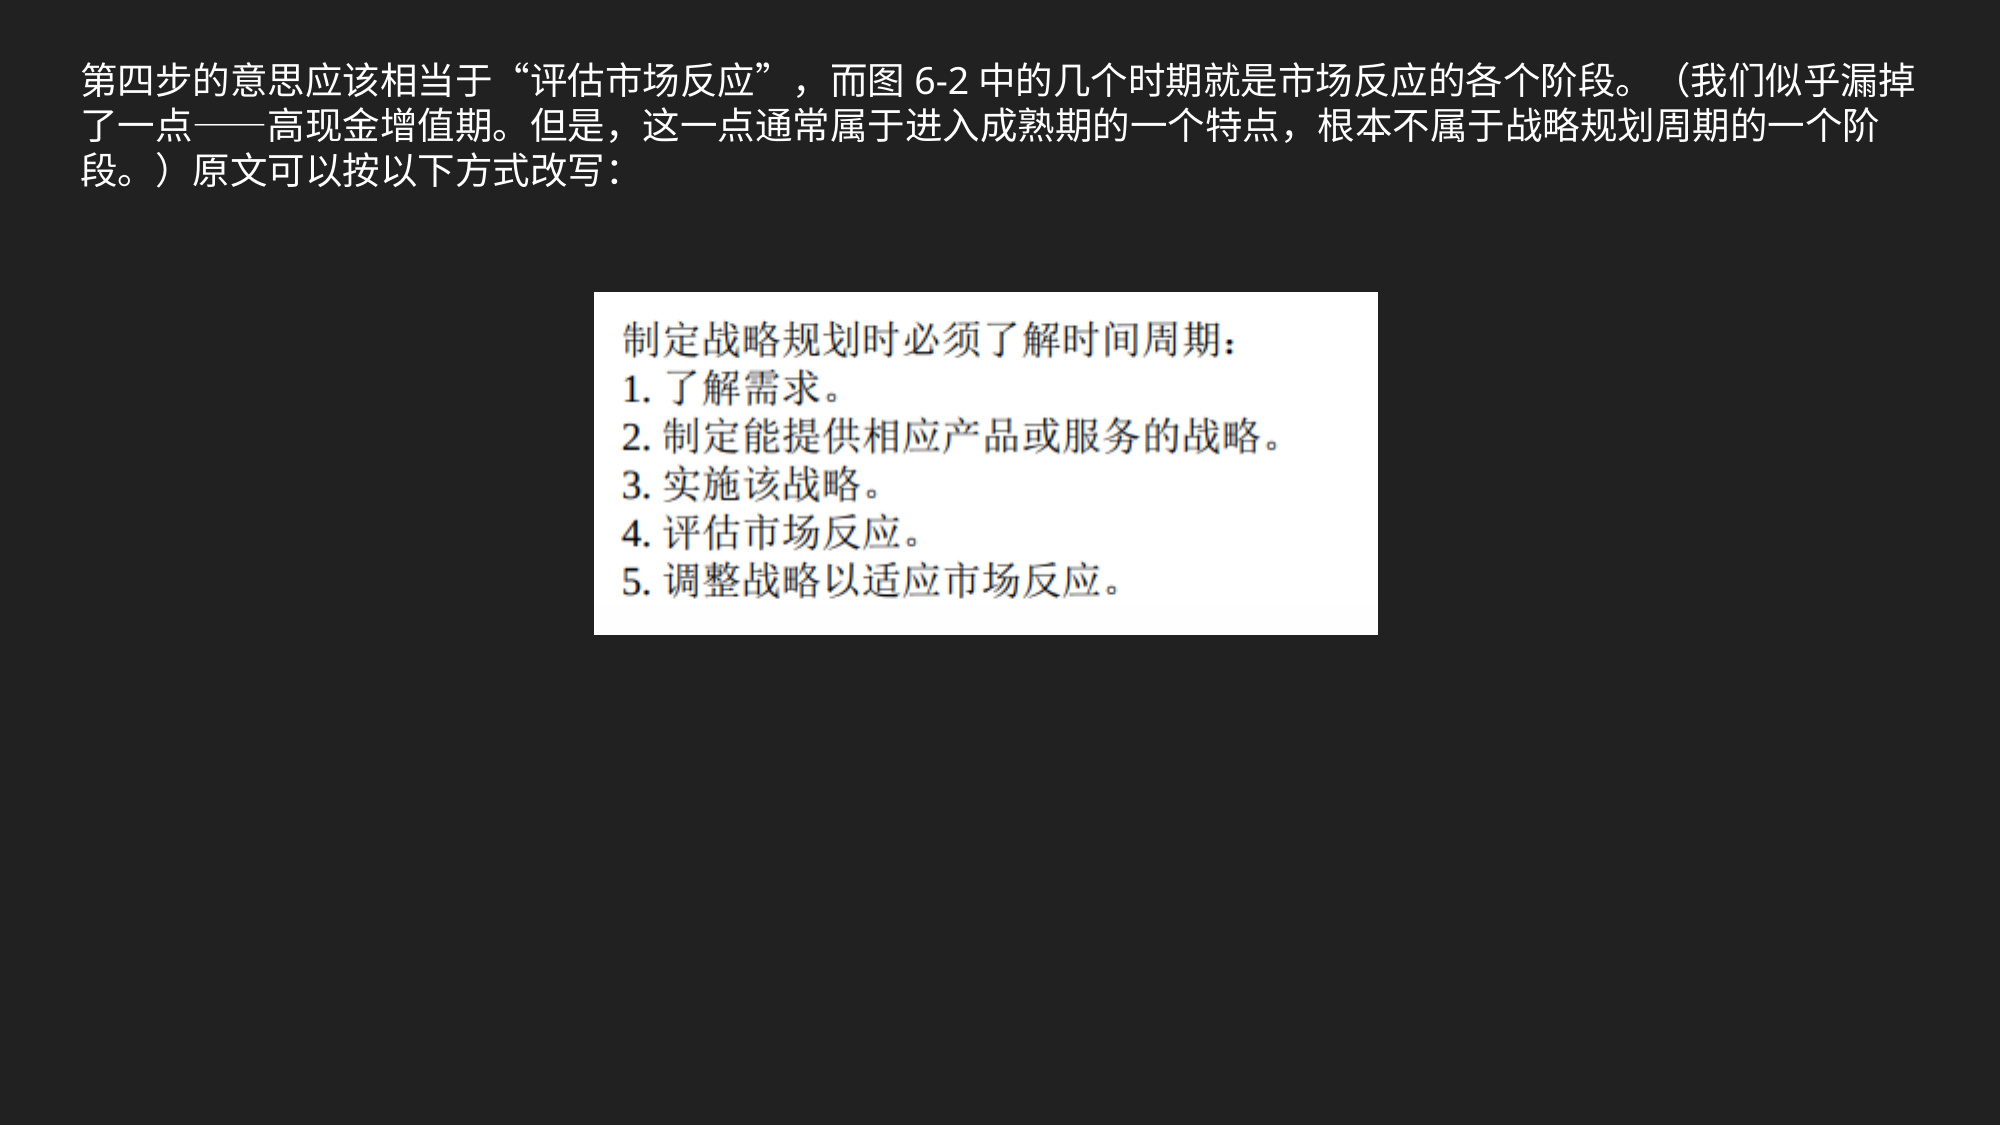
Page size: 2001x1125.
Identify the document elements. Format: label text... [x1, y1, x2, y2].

picture [593, 292, 1378, 635]
text_box 第四步的意思应该相当于“评估市场反应”，而图6-2中的几个时期就是市场反应的各个阶段。（我们似乎漏掉了一点——高现金增值期。但是，这一点通常属于进入成熟期的一个特点，根本不属于战略规划周期的一个阶段。）原文可以按以下方式改写： [65, 49, 1943, 200]
